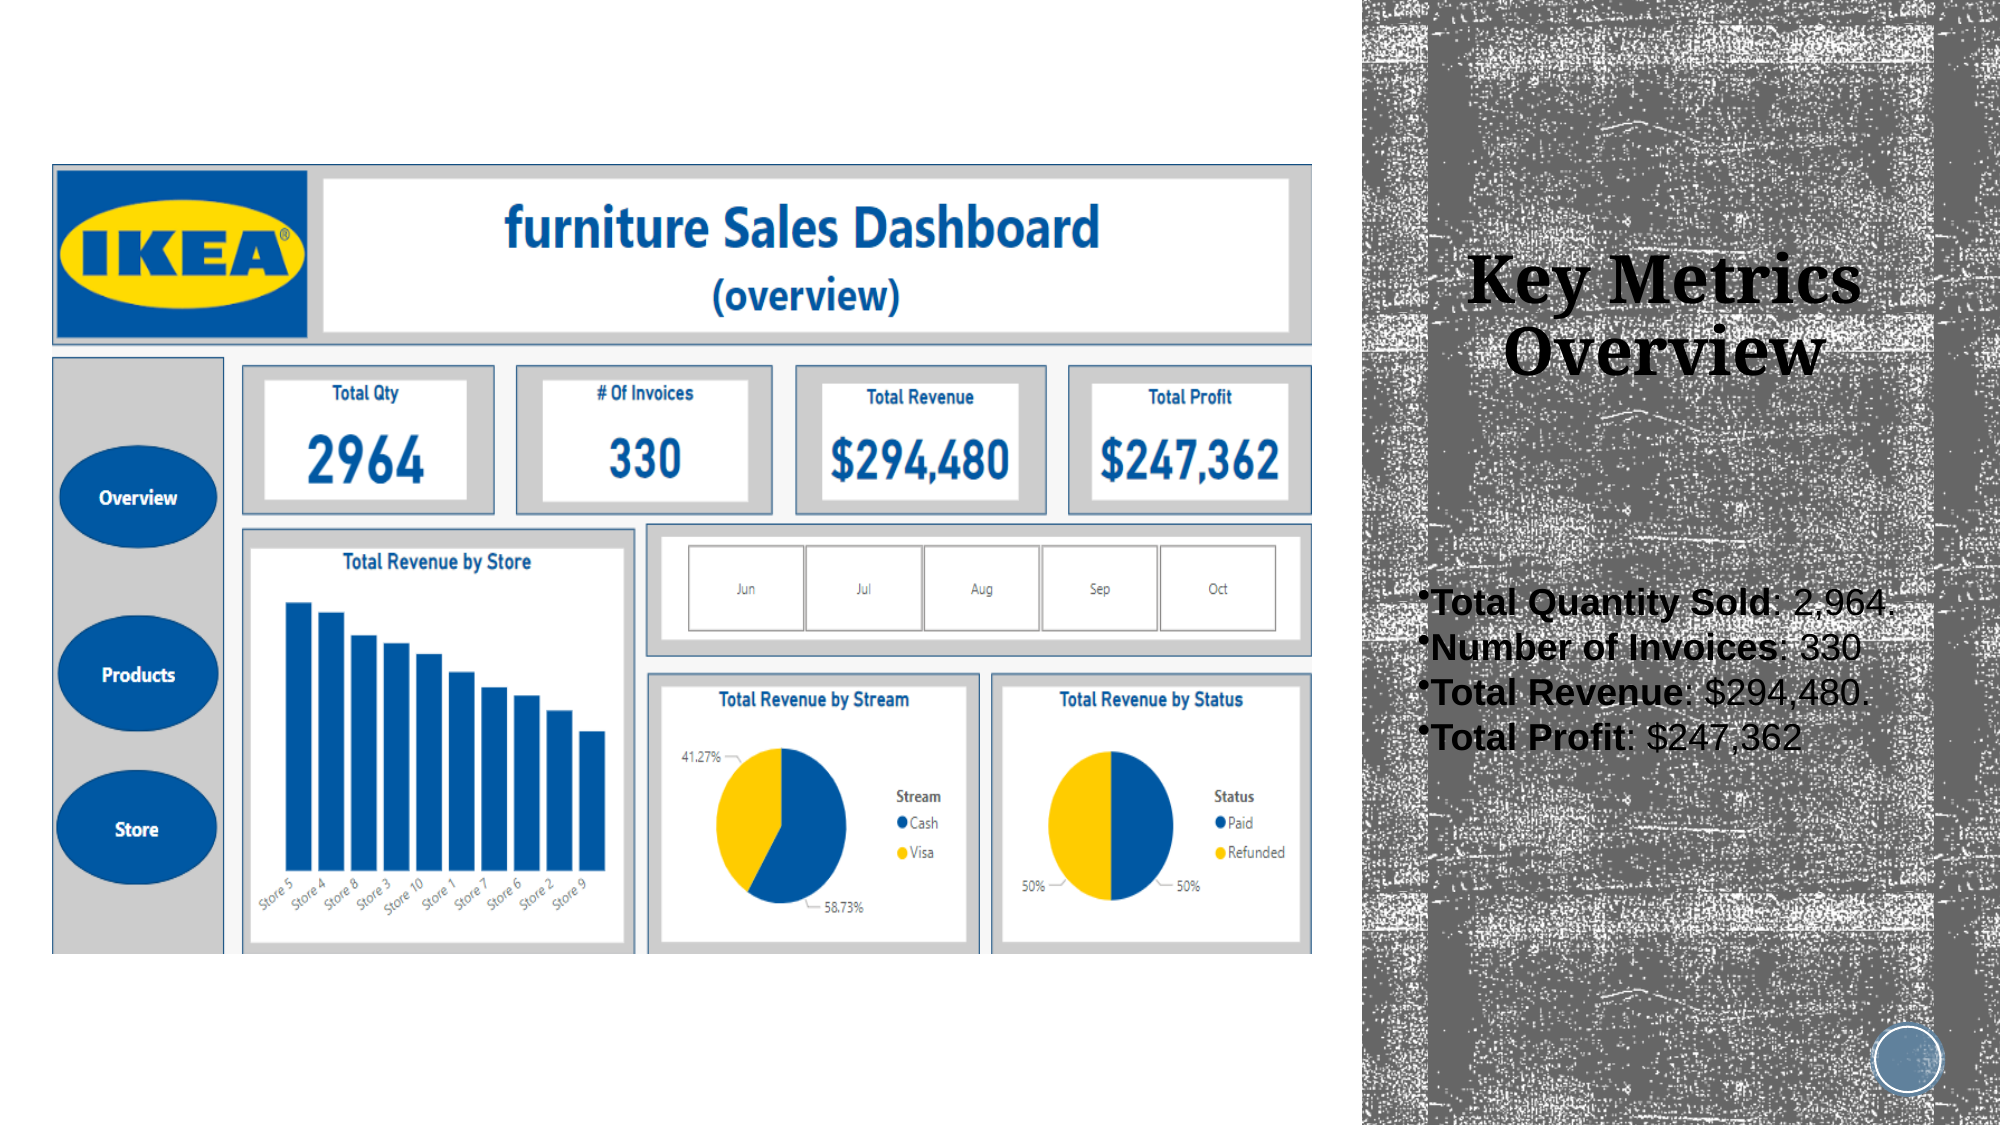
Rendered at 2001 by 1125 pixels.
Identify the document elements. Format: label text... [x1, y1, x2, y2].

list Total Quantity Sold: 2,964. Number of Invoices: 330 Total Revenue: $294,480. Total Profit: $247,362 [1402, 341, 1917, 994]
title Key Metrics Overview [1402, 112, 1928, 398]
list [55, 167, 1309, 951]
